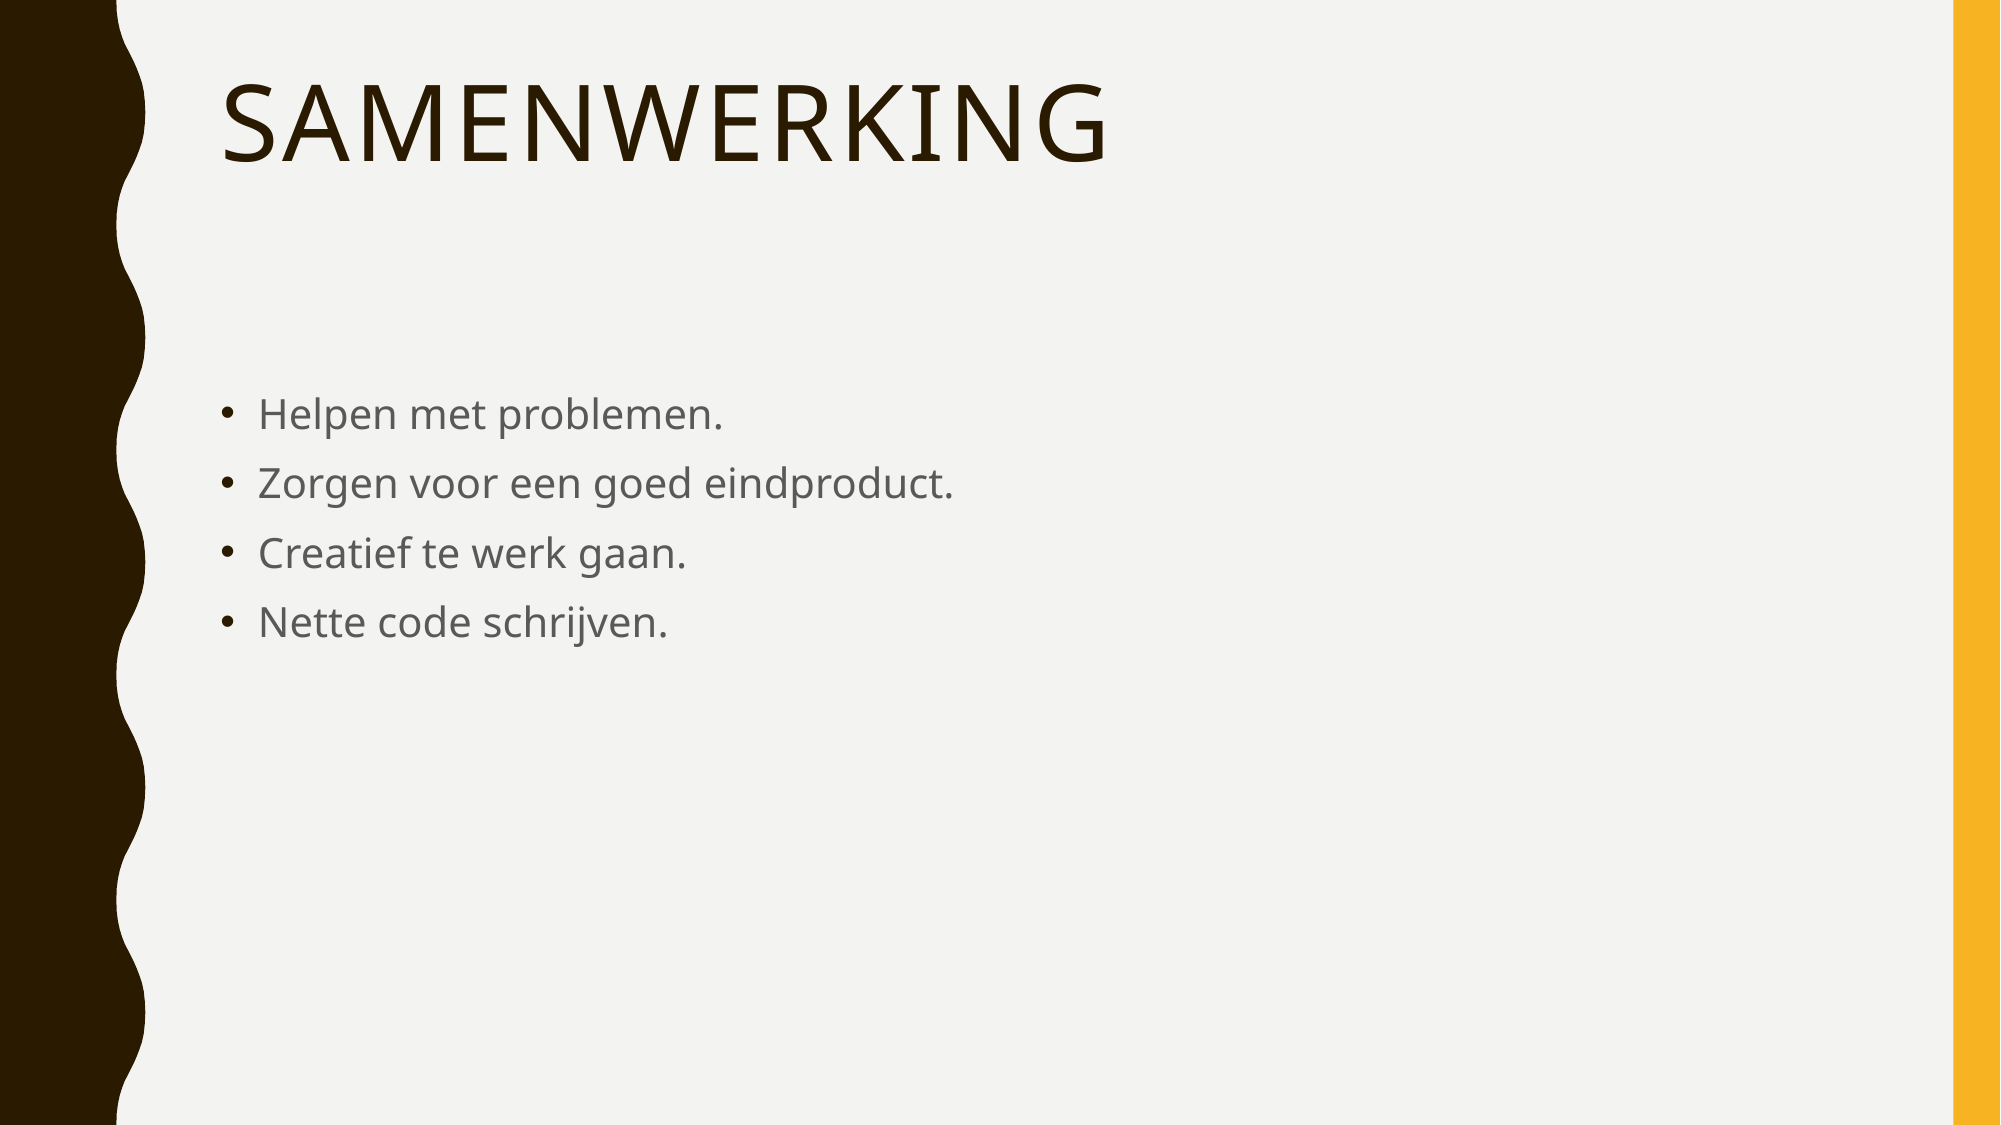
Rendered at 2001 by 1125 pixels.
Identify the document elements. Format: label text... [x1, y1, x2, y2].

list Helpen met problemen. Zorgen voor een goed eindproduct. Creatief te werk gaan. Nette code schrijven. [205, 375, 1875, 965]
title Samenwerking [205, 62, 1875, 308]
